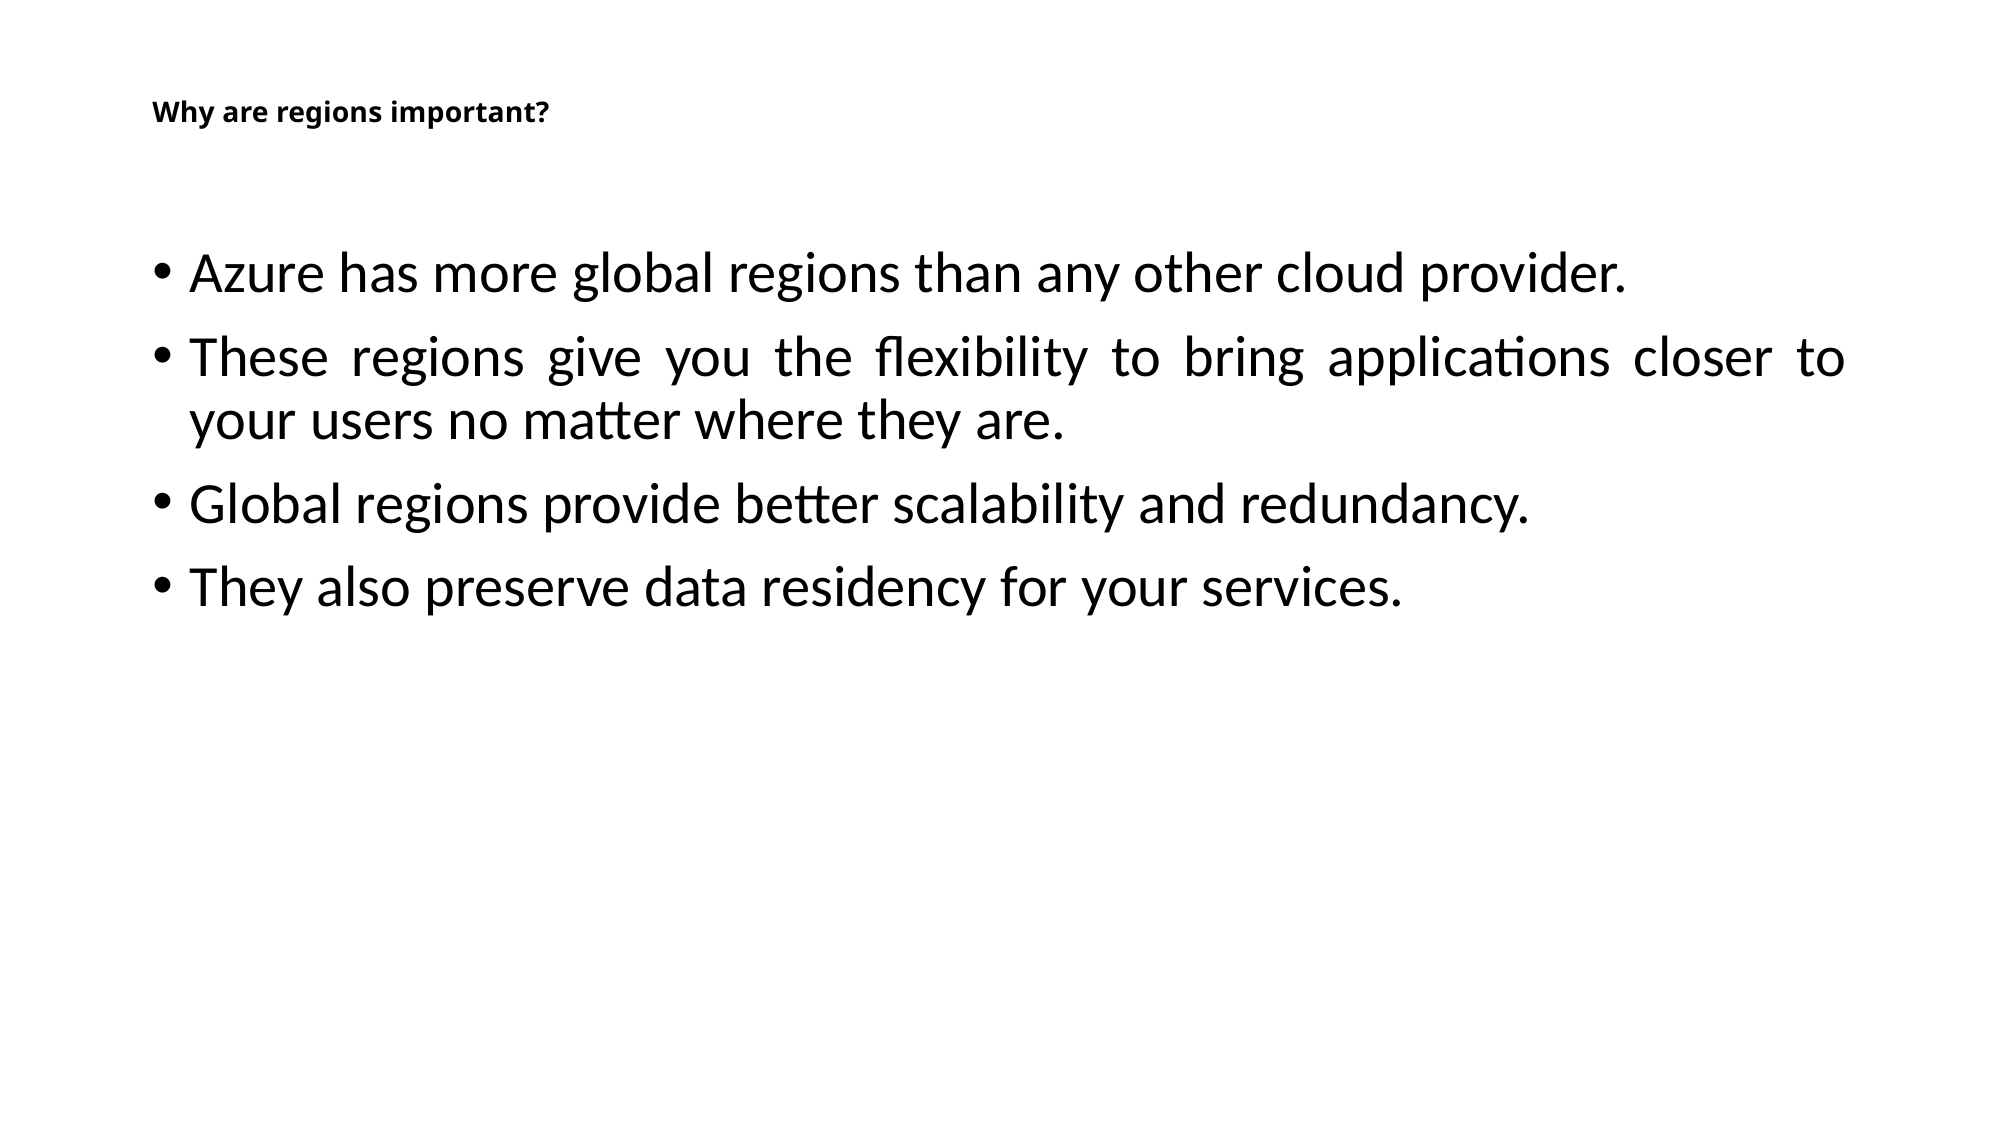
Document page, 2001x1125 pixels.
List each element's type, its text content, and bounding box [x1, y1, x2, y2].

list Azure has more global regions than any other cloud provider. These regions give you the flexibility to bring applications closer to your users no matter where they are. Global regions provide better scalability and redundancy. They also preserve data residency for your services. [137, 143, 1863, 1014]
title Why are regions important? [137, 59, 1863, 143]
